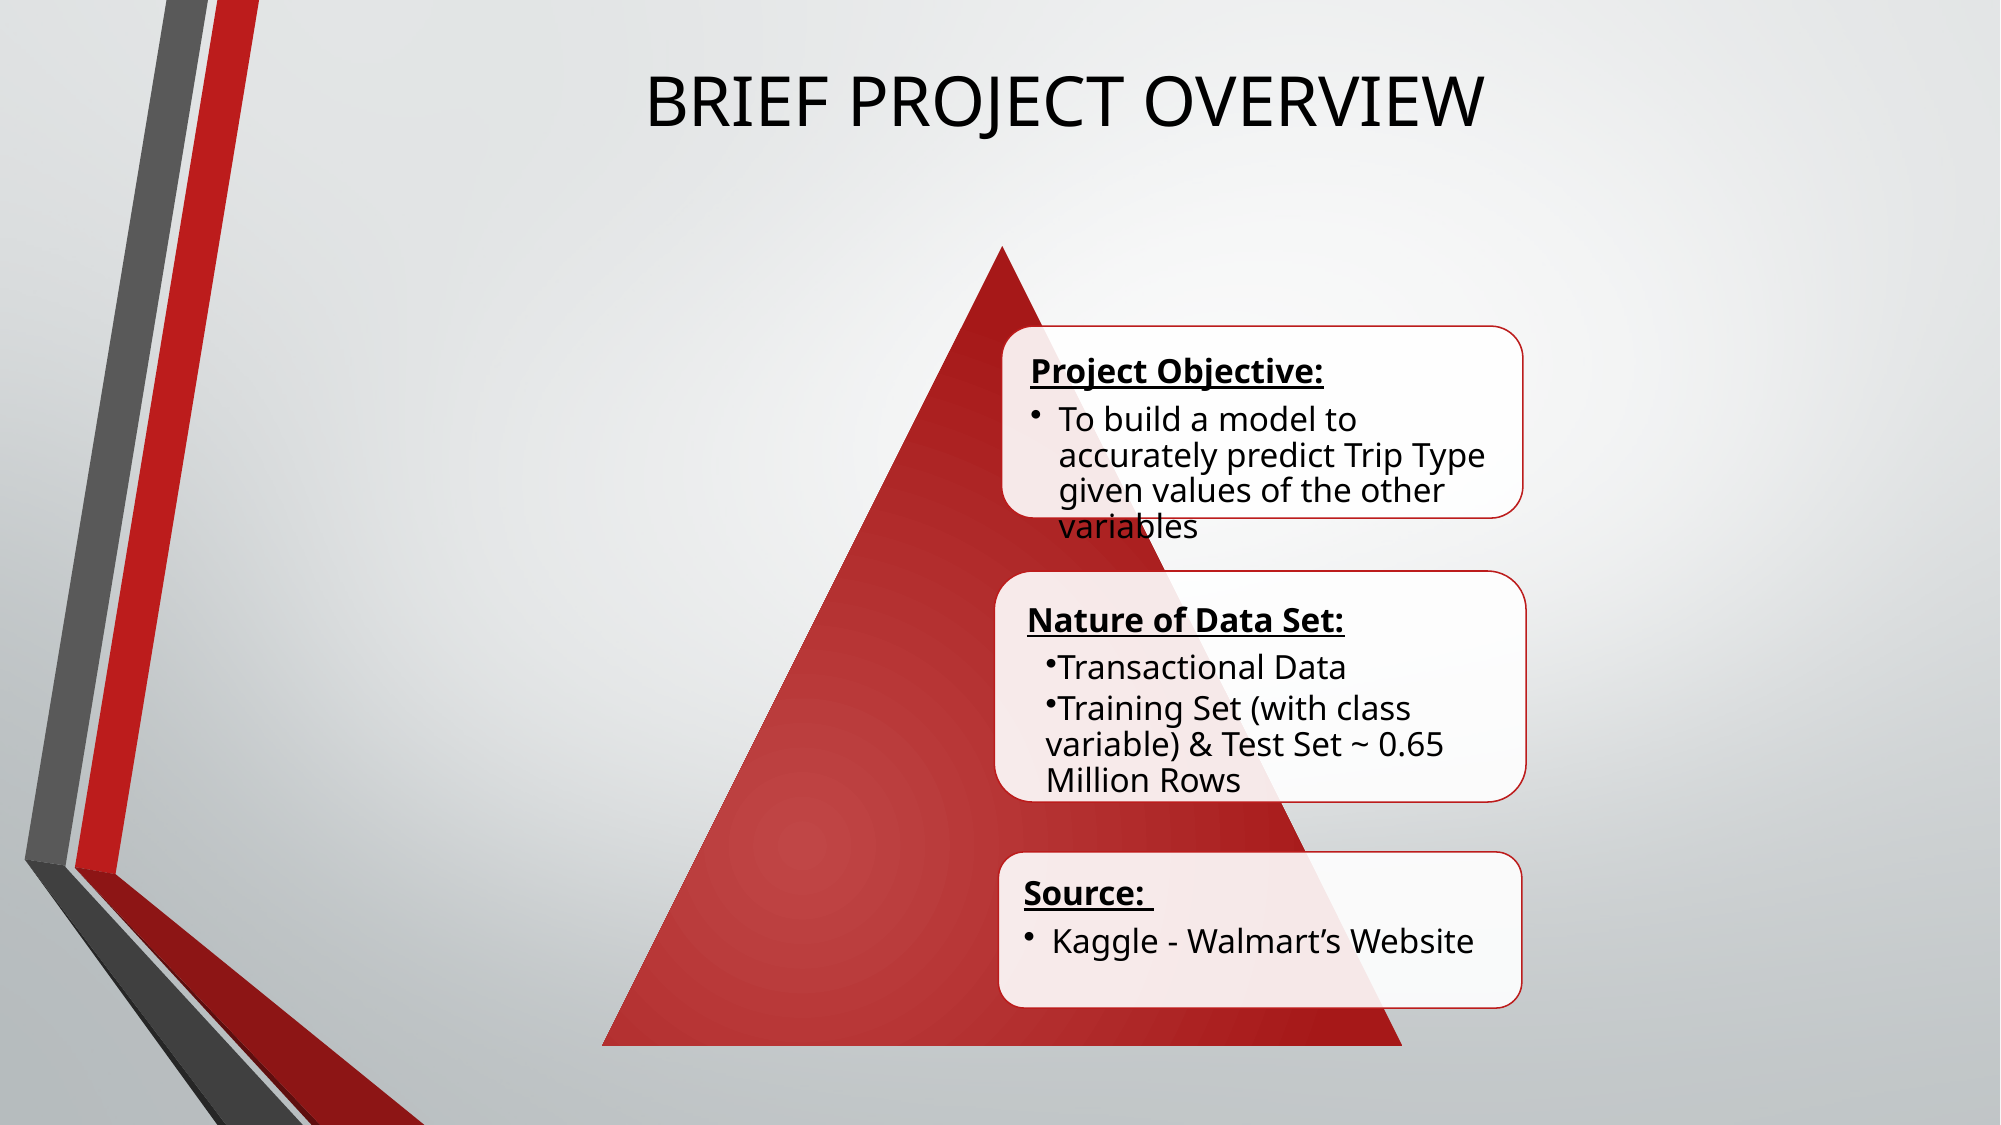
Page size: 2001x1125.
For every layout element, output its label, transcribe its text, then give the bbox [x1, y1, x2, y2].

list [243, 245, 1888, 1047]
title BRIEF PROJECT OVERVIEW [243, 50, 1887, 148]
